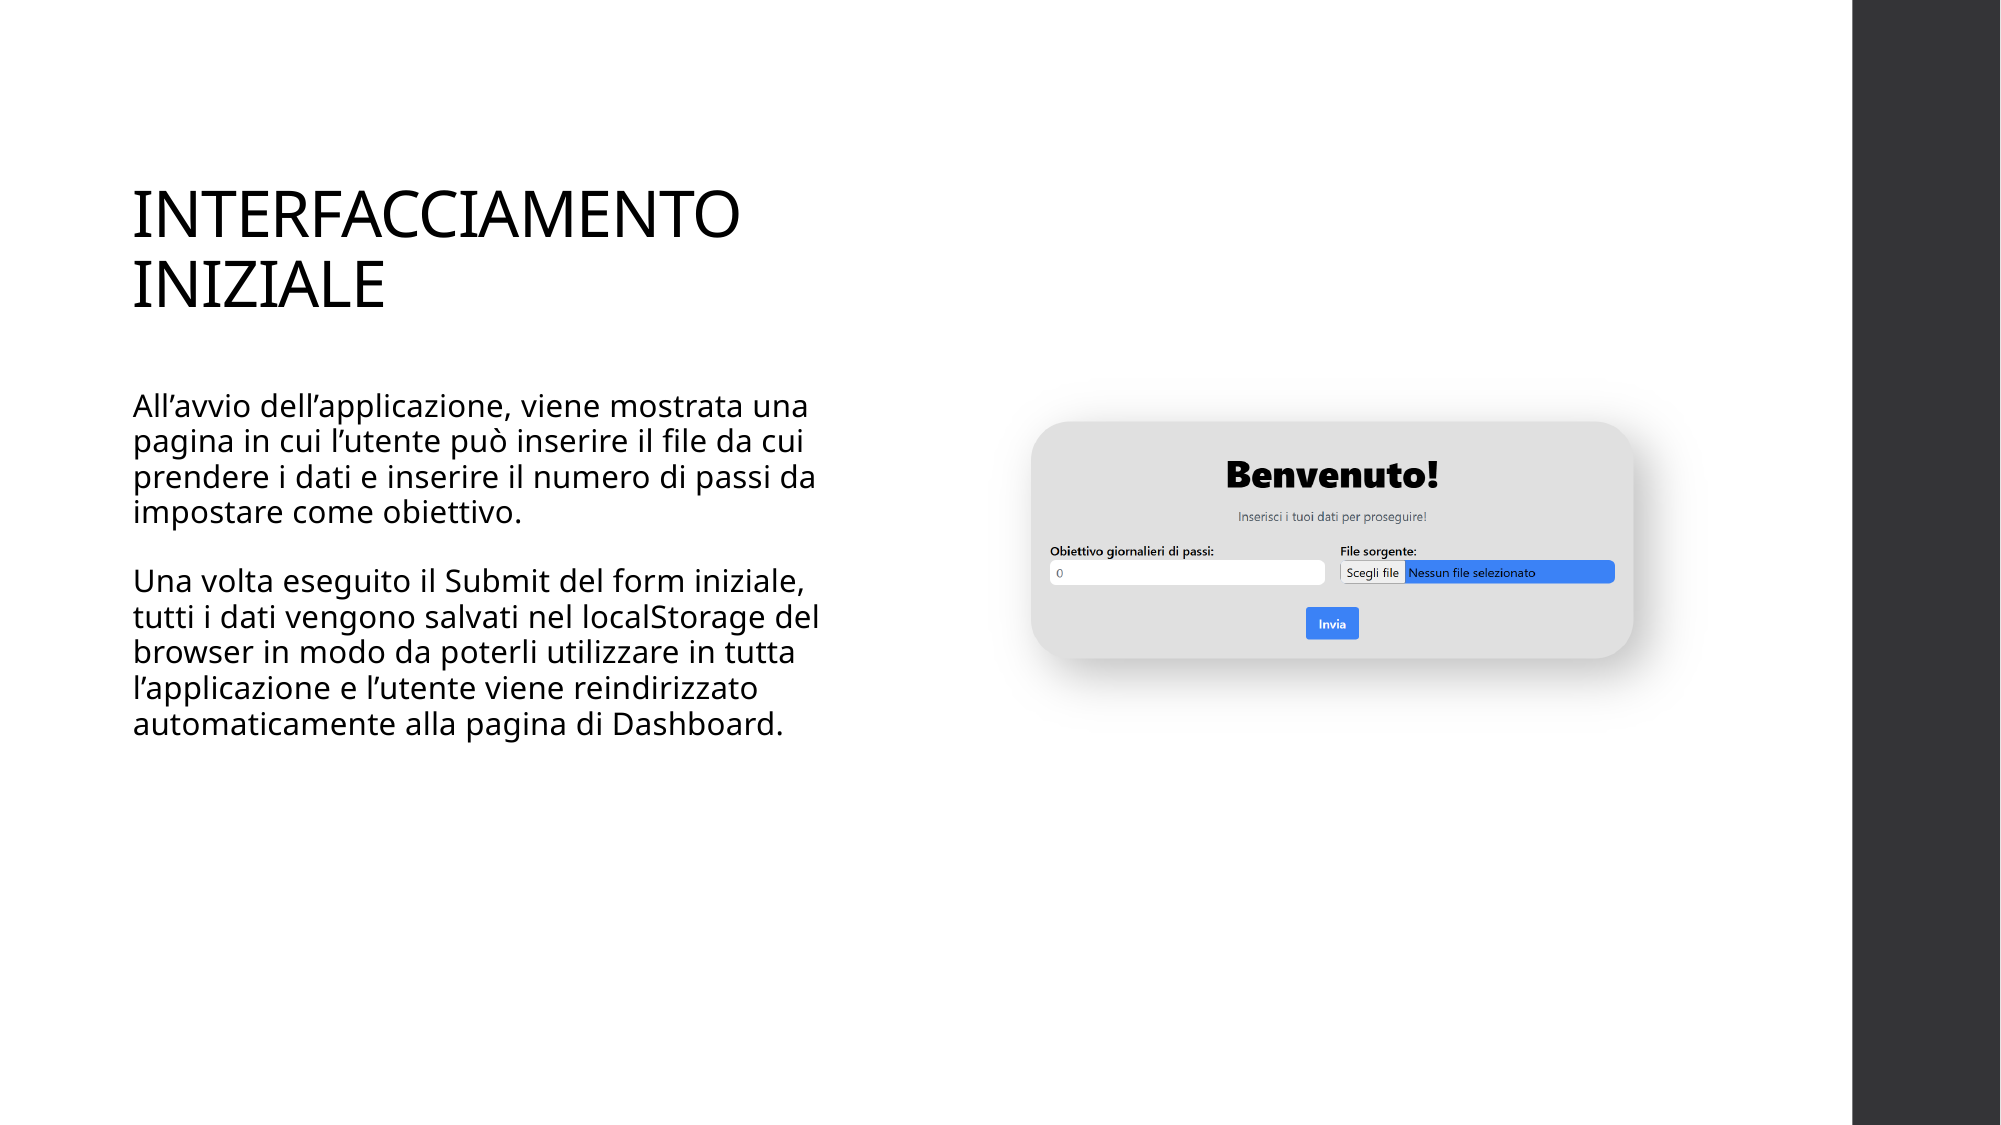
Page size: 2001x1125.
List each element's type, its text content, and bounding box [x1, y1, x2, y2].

list All’avvio dell’applicazione, viene mostrata una pagina in cui l’utente può inserire il file da cui prendere i dati e inserire il numero di passi da impostare come obiettivo. Una volta eseguito il Submit del form iniziale, tutti i dati vengono salvati nel localStorage del browser in modo da poterli utilizzare in tutta l’applicazione e l’utente viene reindirizzato automaticamente alla pagina di Dashboard. [117, 381, 862, 1014]
title INTERFACCIAMENTO INIZIALE [117, 111, 862, 329]
picture [923, 378, 1779, 747]
